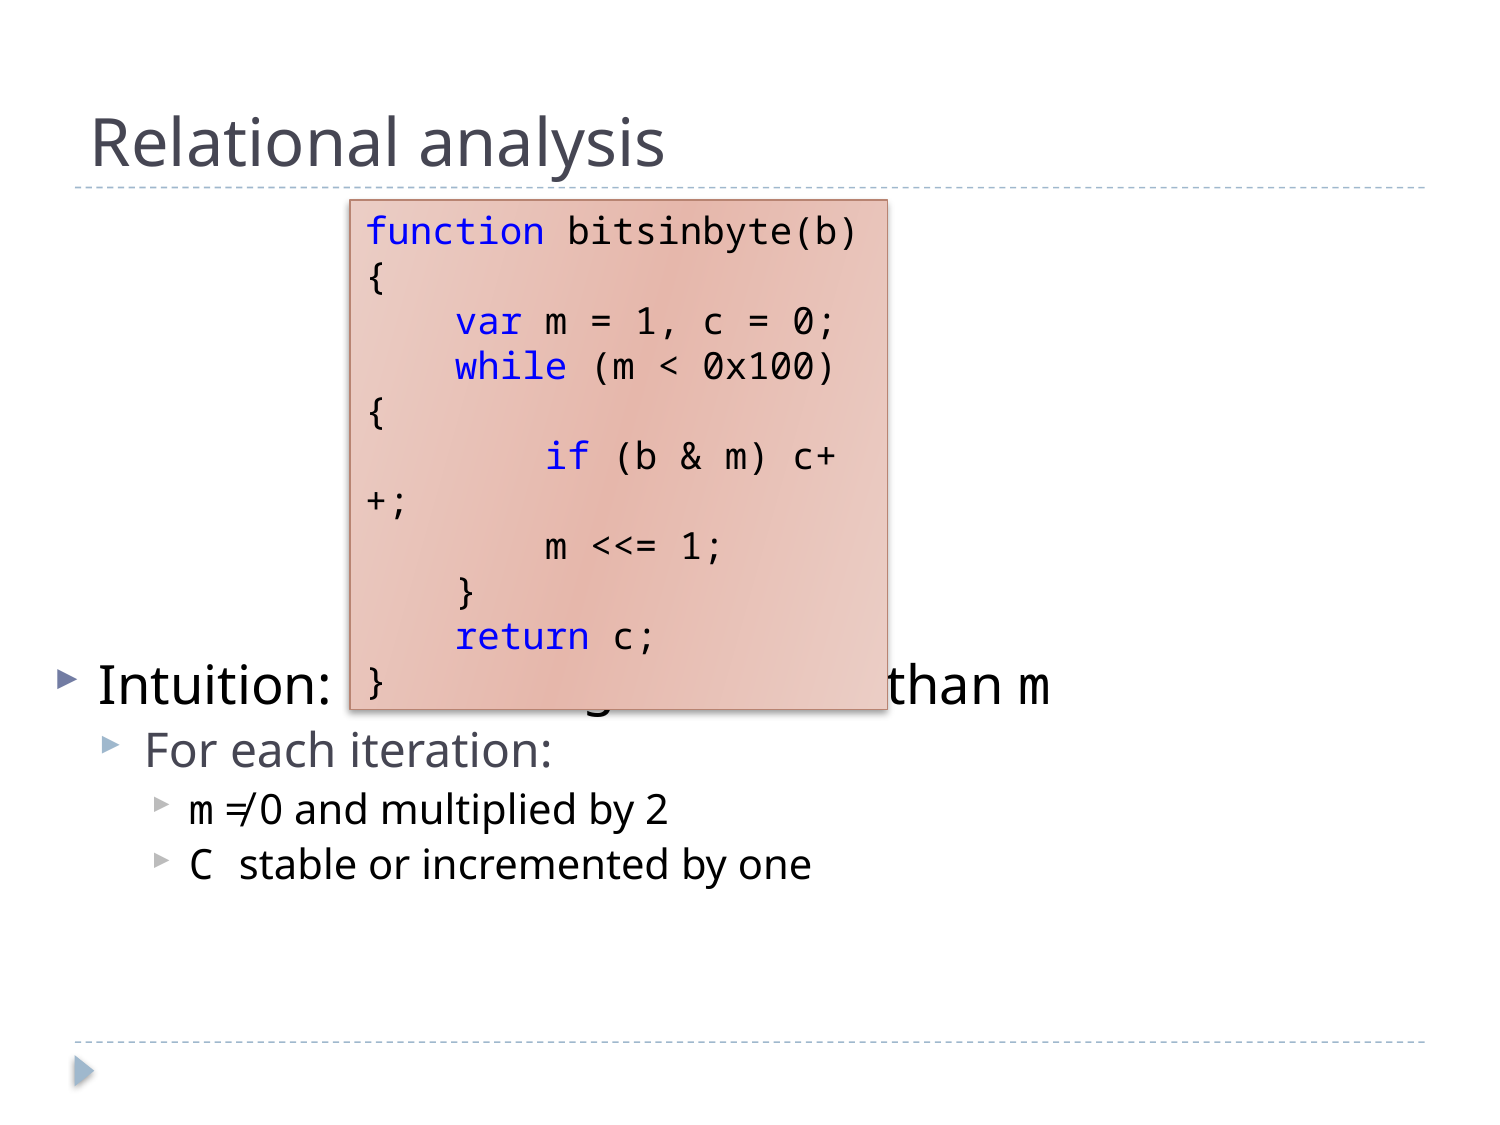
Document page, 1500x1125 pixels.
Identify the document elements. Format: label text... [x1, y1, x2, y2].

list Intuition: c cannot grow faster than m For each iteration: m ≠ 0 and multiplied by 2 C stable or incremented by one [39, 650, 1463, 934]
text_box function bitsinbyte(b) { var m = 1, c = 0; while (m < 0x100) { if (b & m) c++; m <<= 1; } return c; } [349, 199, 888, 710]
title Relational analysis [75, 24, 1425, 188]
